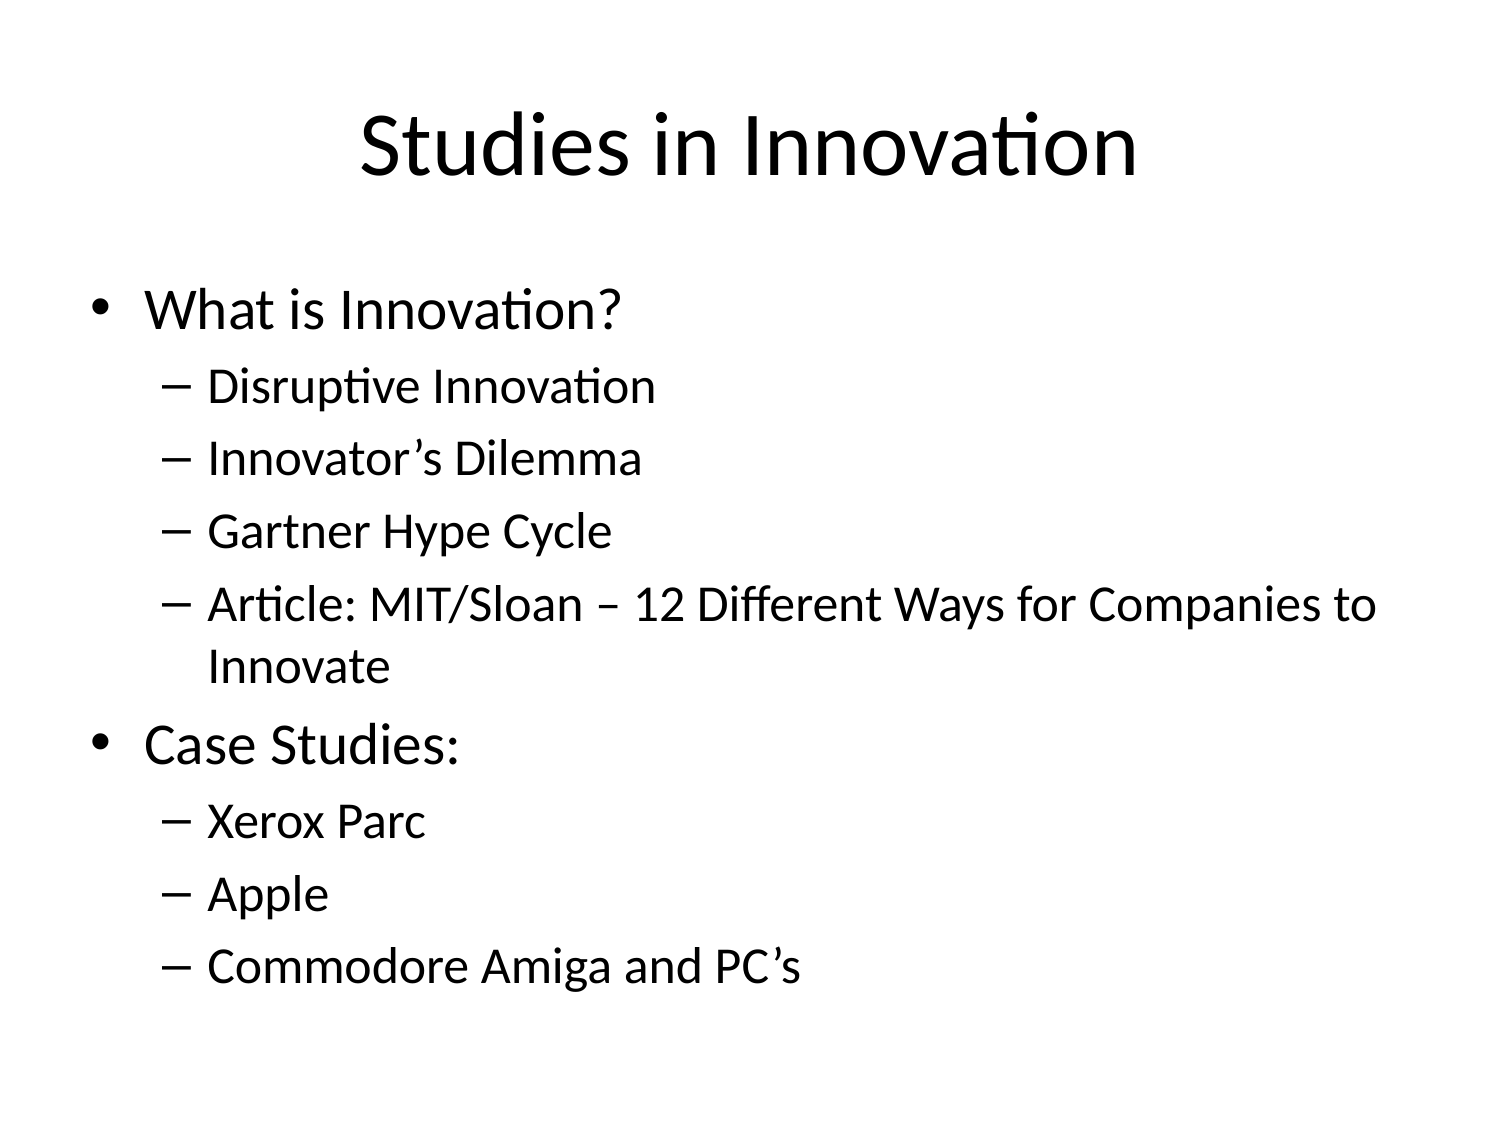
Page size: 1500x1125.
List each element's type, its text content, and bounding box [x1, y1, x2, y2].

title Studies in Innovation [75, 45, 1425, 233]
list What is Innovation? Disruptive Innovation Innovator’s Dilemma Gartner Hype Cycle Article: MIT/Sloan – 12 Different Ways for Companies to Innovate Case Studies: Xerox Parc Apple Commodore Amiga and PC’s [75, 262, 1425, 1005]
